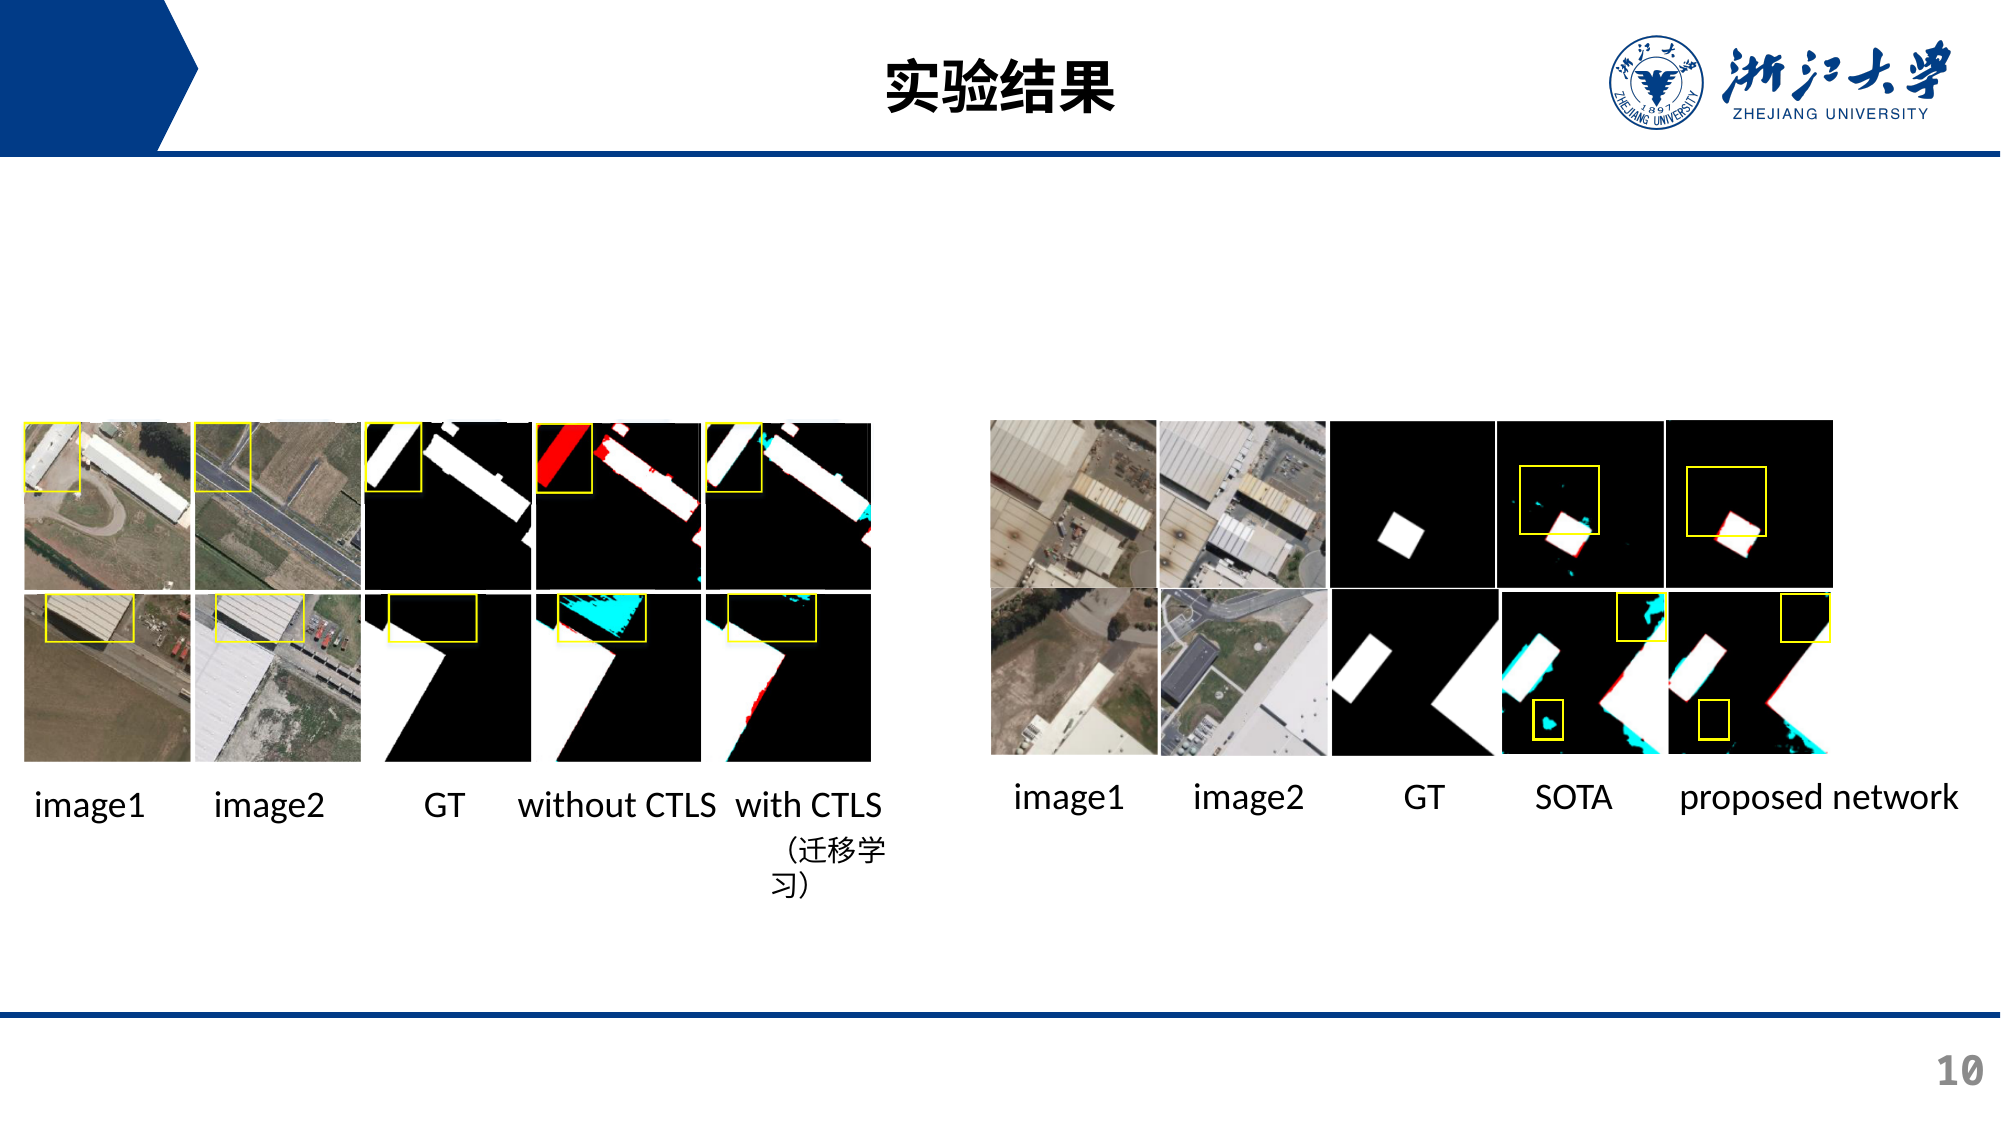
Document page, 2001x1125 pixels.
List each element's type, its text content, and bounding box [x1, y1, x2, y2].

slide_number 10 [1850, 1042, 2000, 1103]
text_box SOTA [1520, 764, 1631, 824]
text_box image1 [998, 764, 1149, 824]
picture [986, 419, 1833, 757]
text_box with CTLS [720, 772, 953, 832]
picture [1666, 419, 1833, 589]
text_box without CTLS [502, 772, 720, 832]
picture [1609, 35, 1951, 130]
text_box image2 [198, 772, 349, 832]
text_box image1 [19, 772, 170, 832]
text_box GT [374, 772, 502, 832]
text_box （迁移学习） [754, 824, 953, 910]
text_box 实验结果 [528, 42, 1472, 128]
text_box image2 [1178, 764, 1329, 824]
picture [19, 419, 874, 763]
text_box GT [1353, 764, 1495, 824]
text_box proposed network [1664, 764, 1996, 824]
